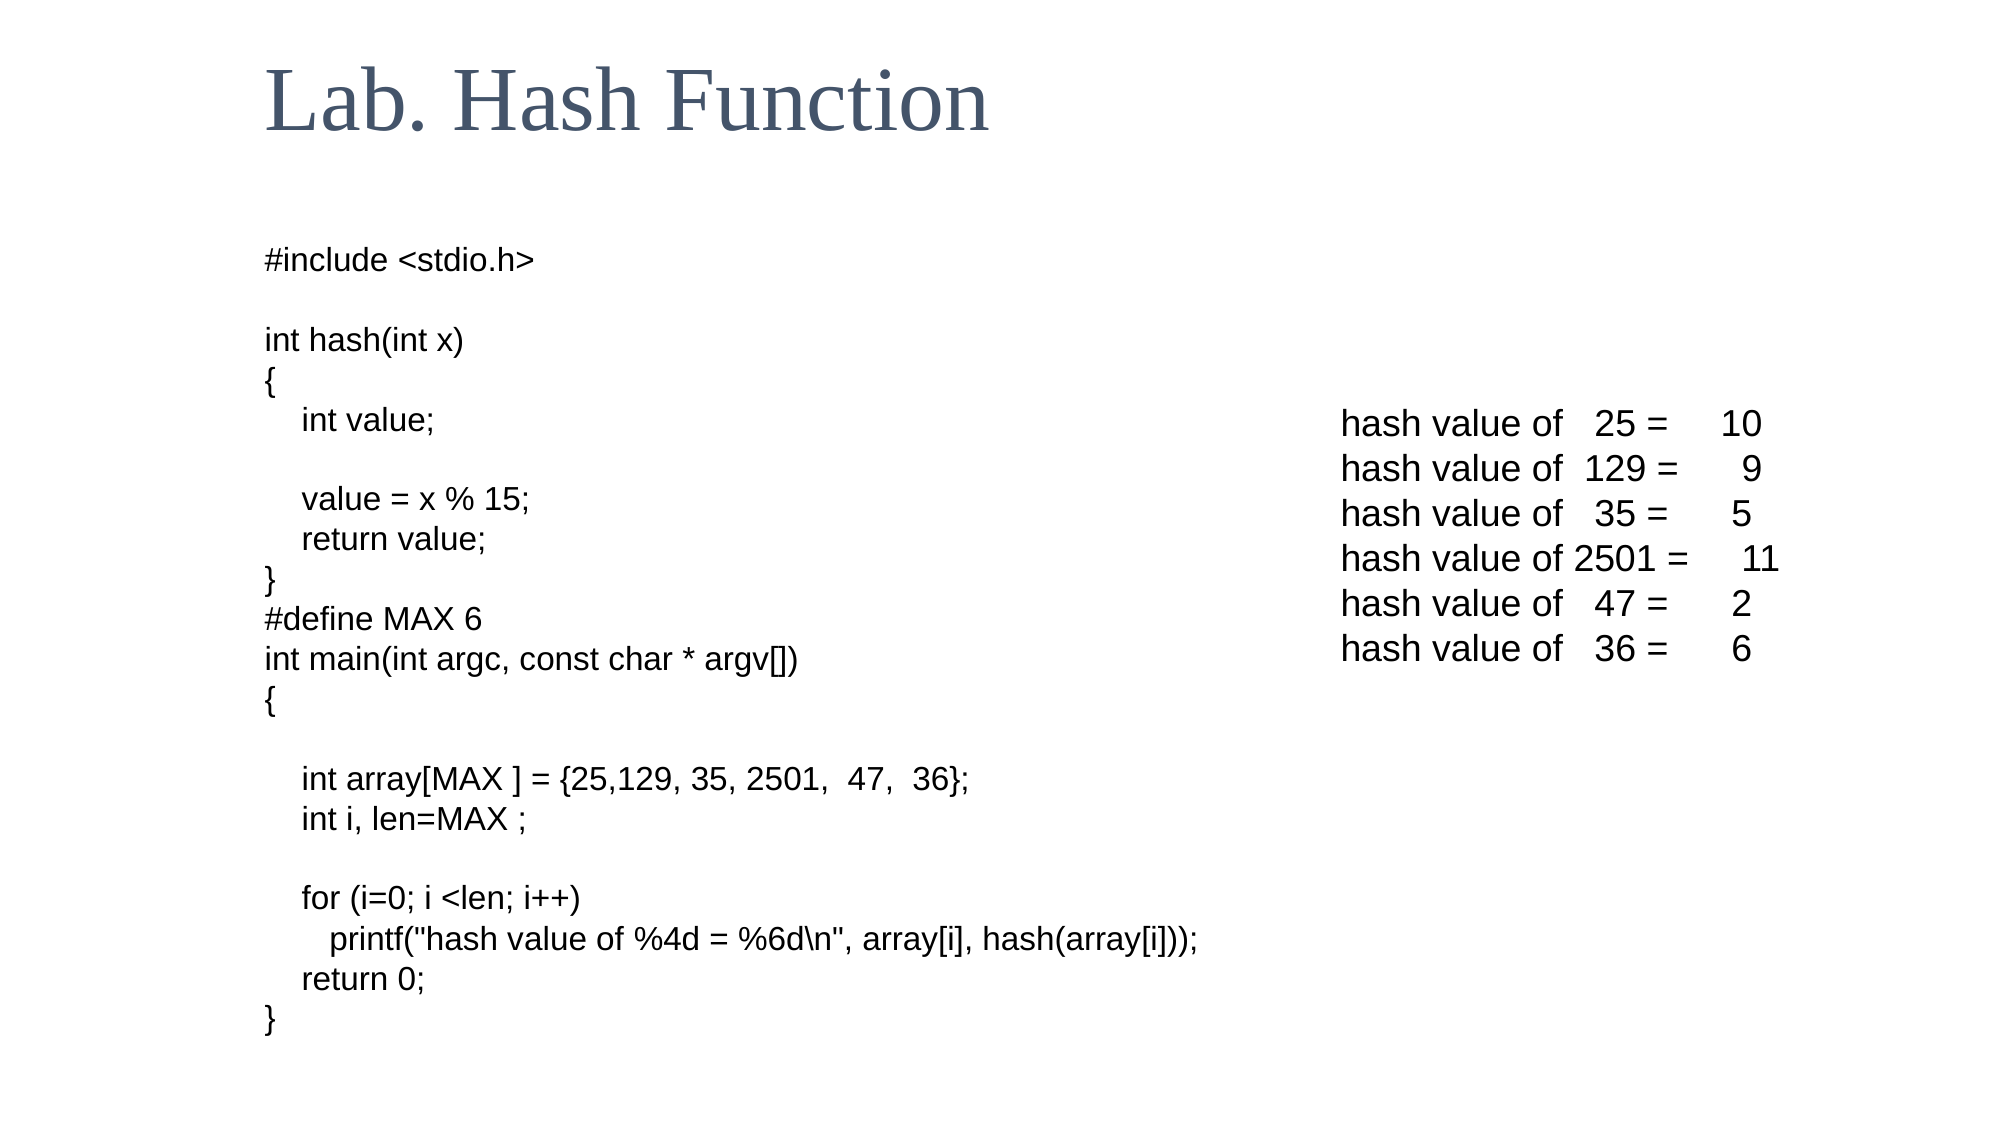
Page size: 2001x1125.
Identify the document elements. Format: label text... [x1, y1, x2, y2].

text_box Lab. Hash Function [249, 0, 1525, 188]
text_box hash value of 25 = 10 hash value of 129 = 9 hash value of 35 = 5 hash value of 2501 = 11 hash value of 47 = 2 hash value of 36 = 6 [1325, 391, 1882, 677]
text_box #include <stdio.h> int hash(int x) { int value; value = x % 15; return value; } #define MAX 6 int main(int argc, const char * argv[]) { int array[MAX ] = {25,129, 35, 2501, 47, 36}; int i, len=MAX ; for (i=0; i <len; i++) printf("hash value of %4d = %6d\n", array[i], hash(array[i])); return 0; } [249, 230, 1525, 1044]
